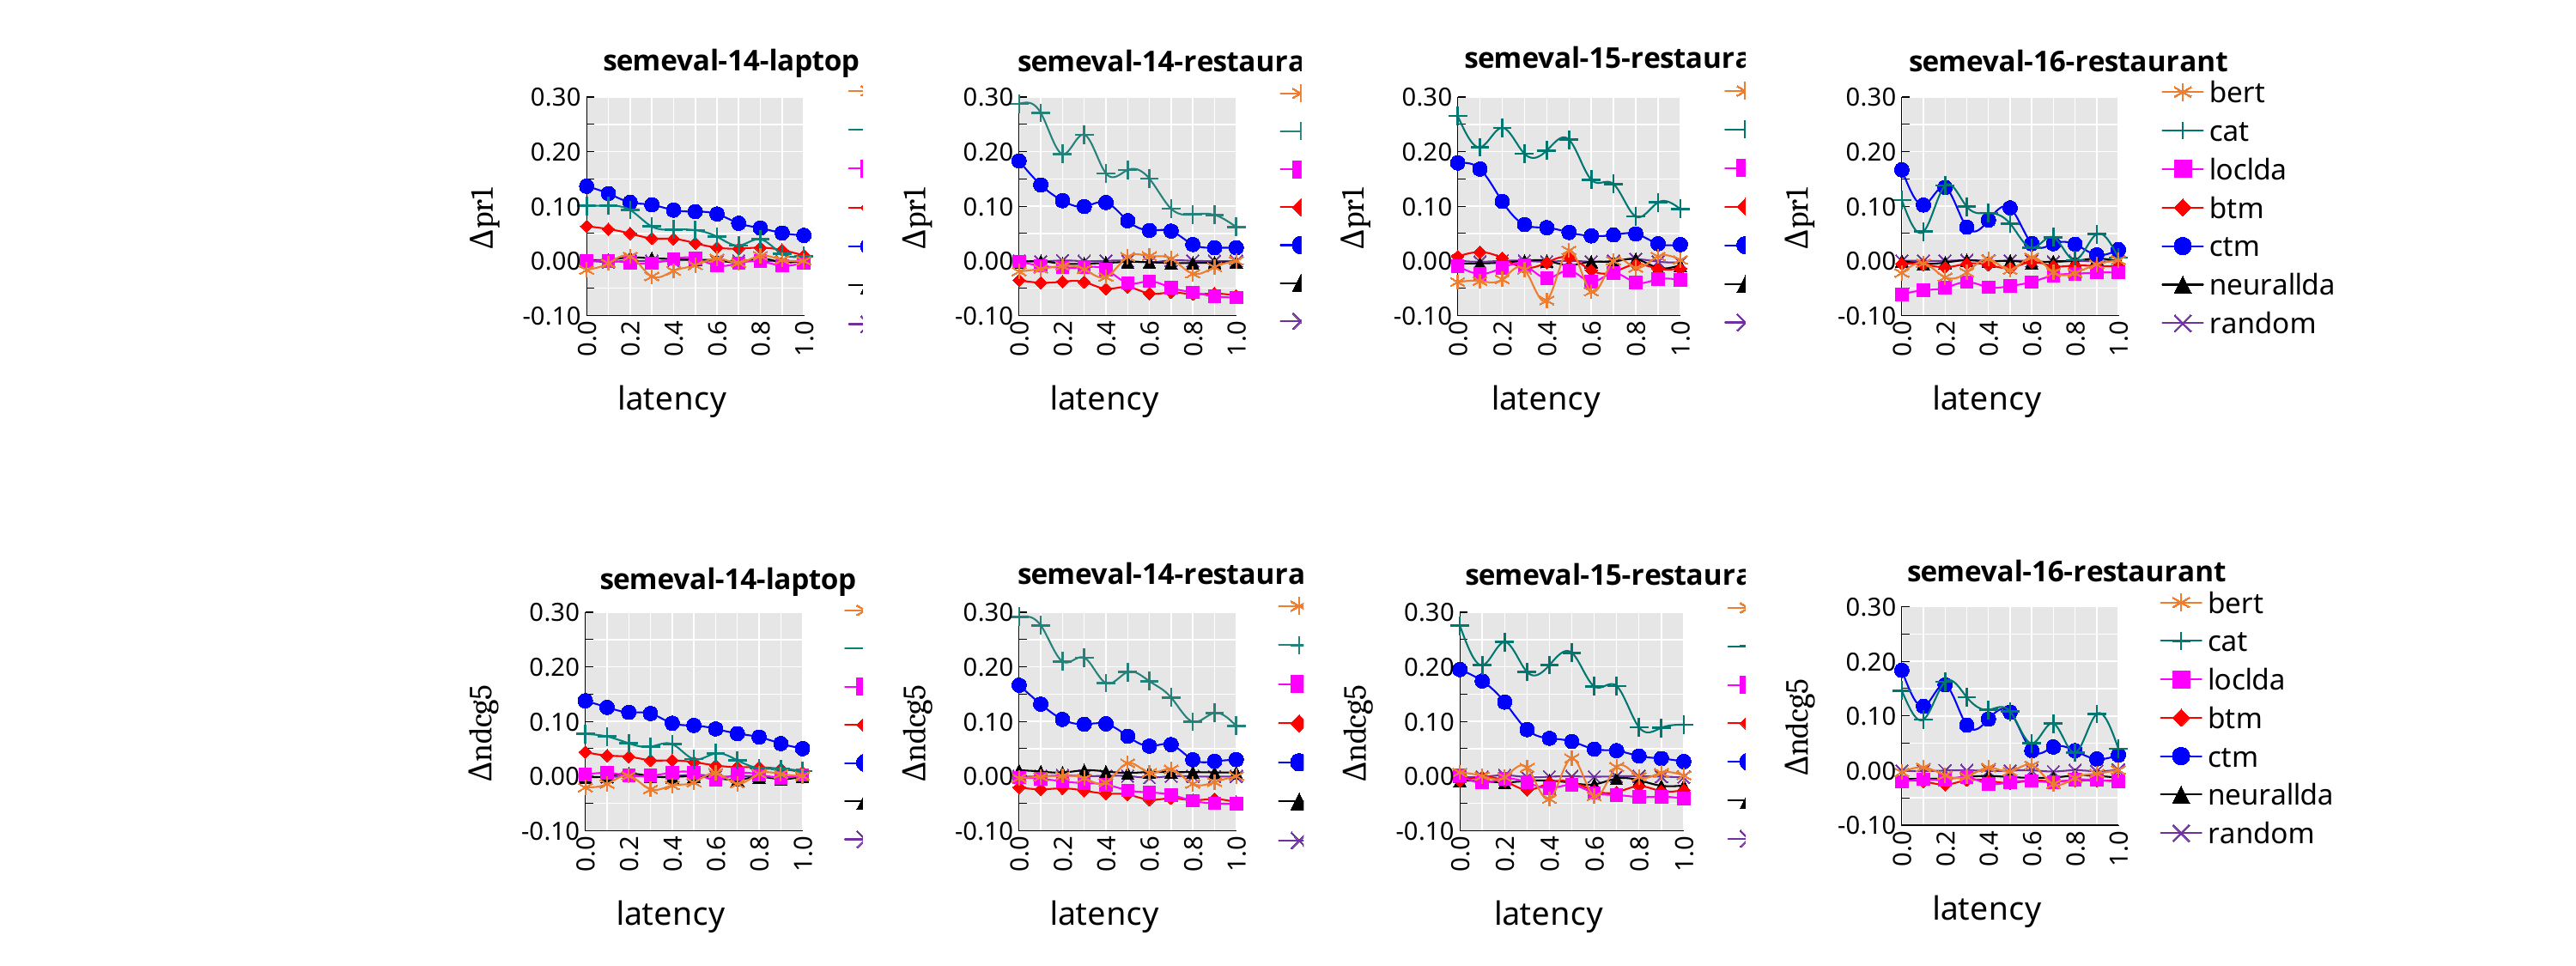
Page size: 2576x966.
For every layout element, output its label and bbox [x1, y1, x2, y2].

chart [430, 0, 2351, 451]
chart [428, 509, 2351, 966]
